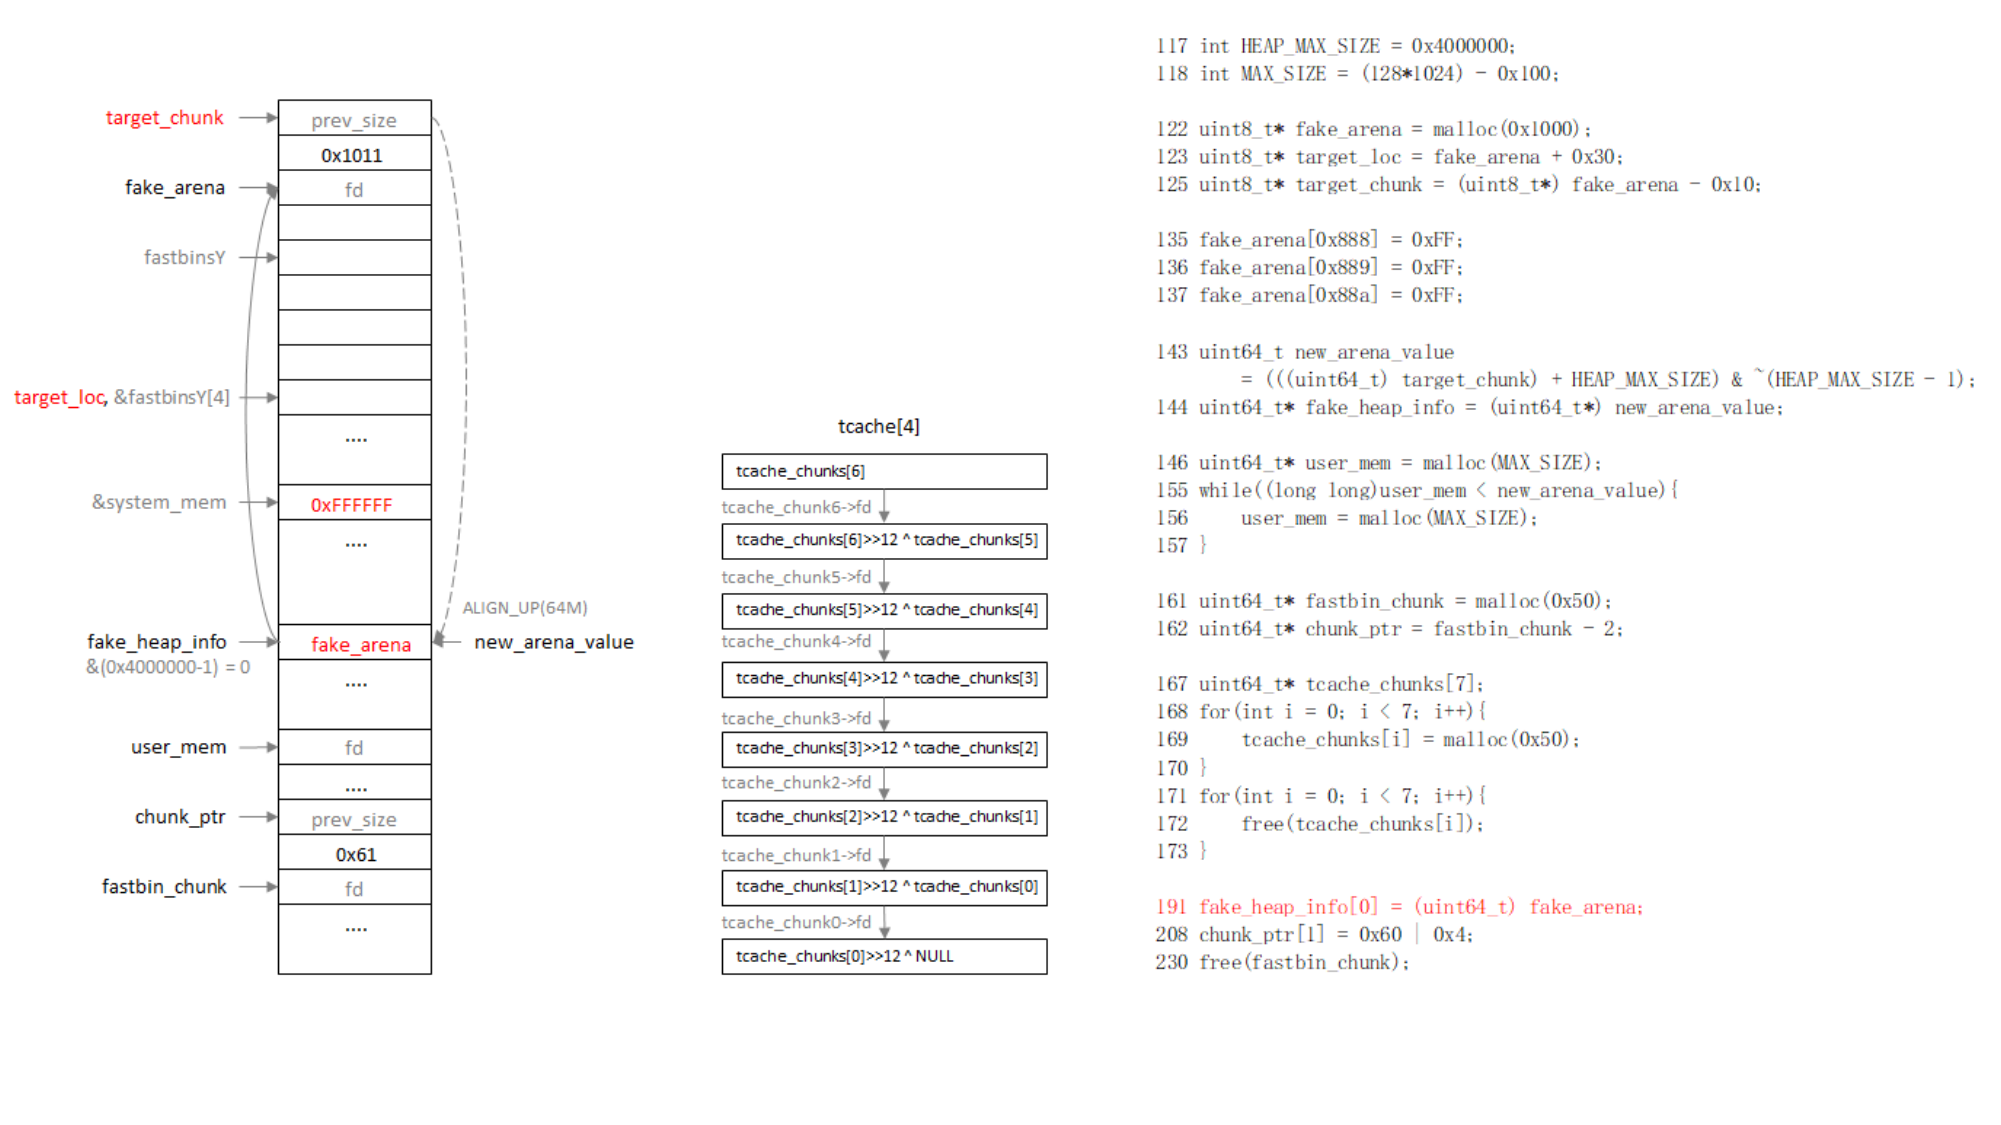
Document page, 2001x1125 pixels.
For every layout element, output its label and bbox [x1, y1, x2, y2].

picture [0, 21, 2000, 995]
